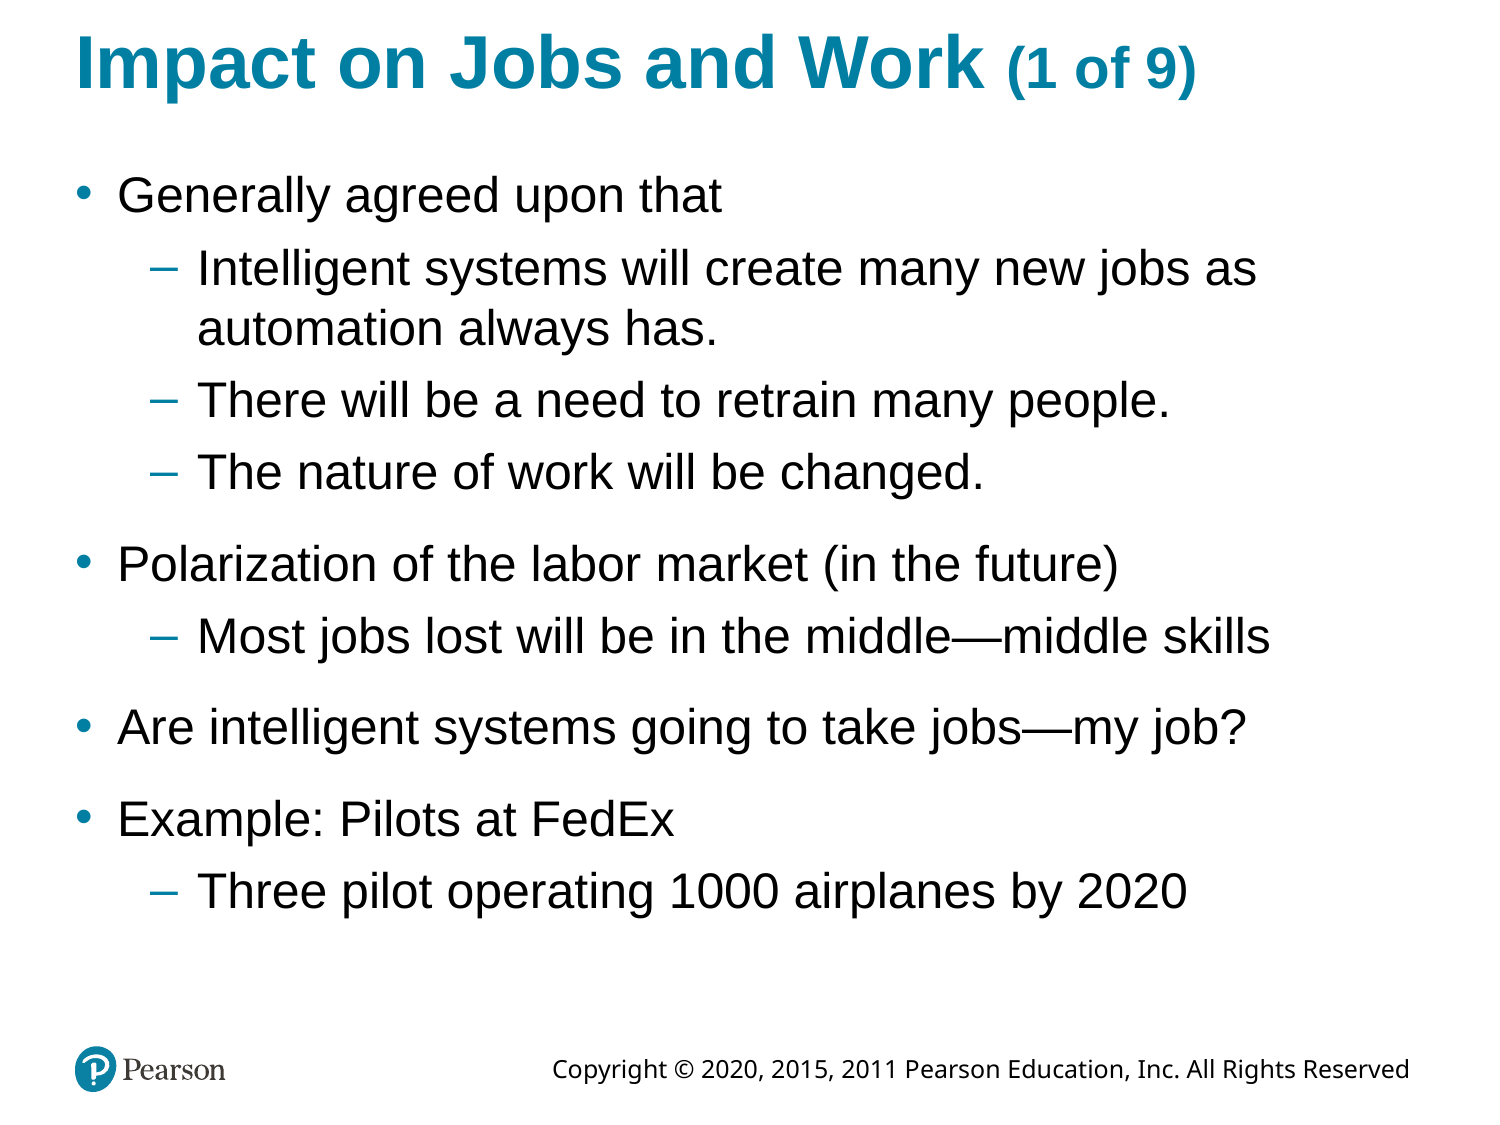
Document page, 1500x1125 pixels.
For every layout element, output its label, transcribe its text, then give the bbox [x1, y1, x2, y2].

list Generally agreed upon that Intelligent systems will create many new jobs as automation always has. There will be a need to retrain many people. The nature of work will be changed. Polarization of the labor market (in the future) Most jobs lost will be in the middle—middle skills Are intelligent systems going to take jobs—my job? Example: Pilots at FedEx Three pilot operating 1000 airplanes by 2020 [75, 162, 1413, 919]
title Impact on Jobs and Work (1 of 9) [75, 0, 1413, 104]
